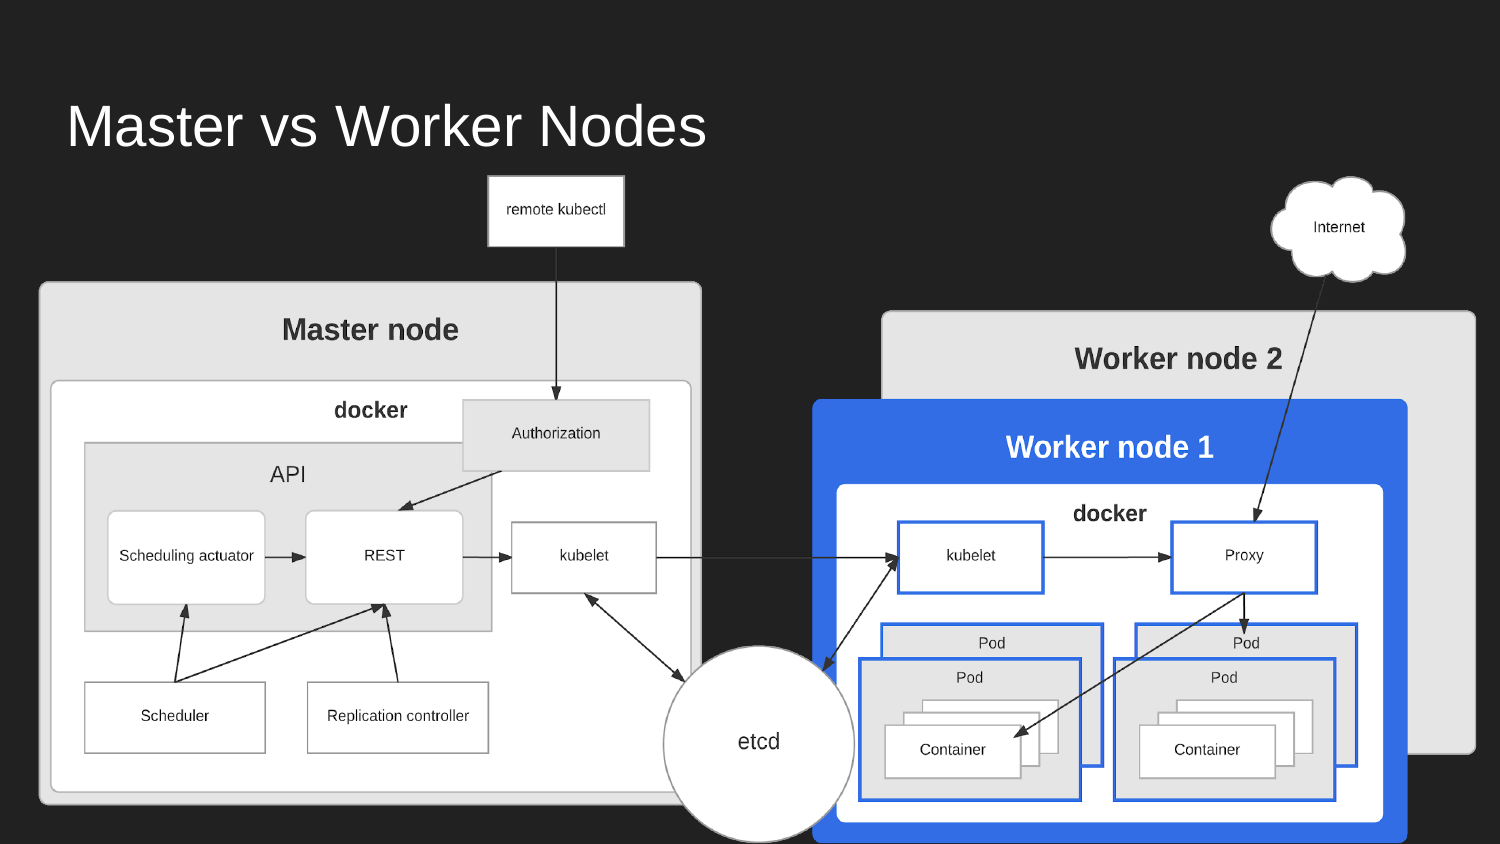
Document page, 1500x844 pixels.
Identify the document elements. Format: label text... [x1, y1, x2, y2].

title Master vs Worker Nodes [51, 72, 1449, 167]
picture [38, 174, 1477, 844]
